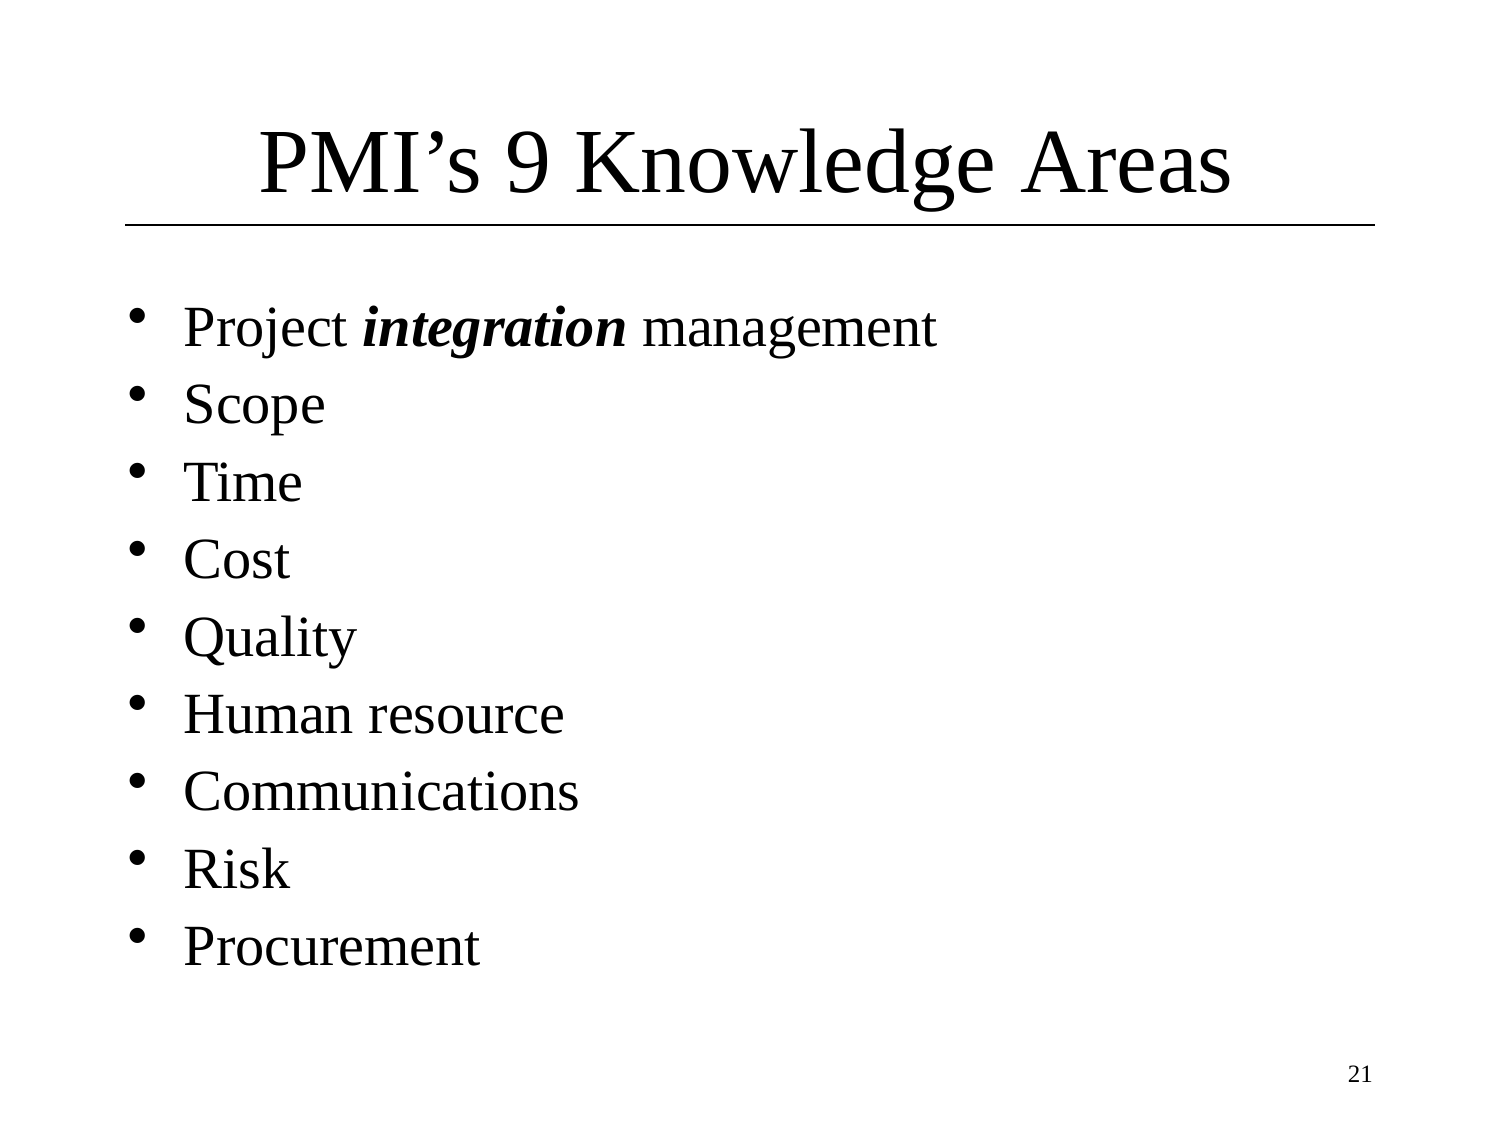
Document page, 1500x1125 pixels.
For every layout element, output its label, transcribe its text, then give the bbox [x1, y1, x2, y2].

text_box Project integration management Scope Time Cost Quality Human resource Communications Risk Procurement [125, 278, 944, 978]
title PMI’s 9 Knowledge Areas [256, 99, 1242, 290]
slide_number 21 [1343, 1058, 1377, 1125]
